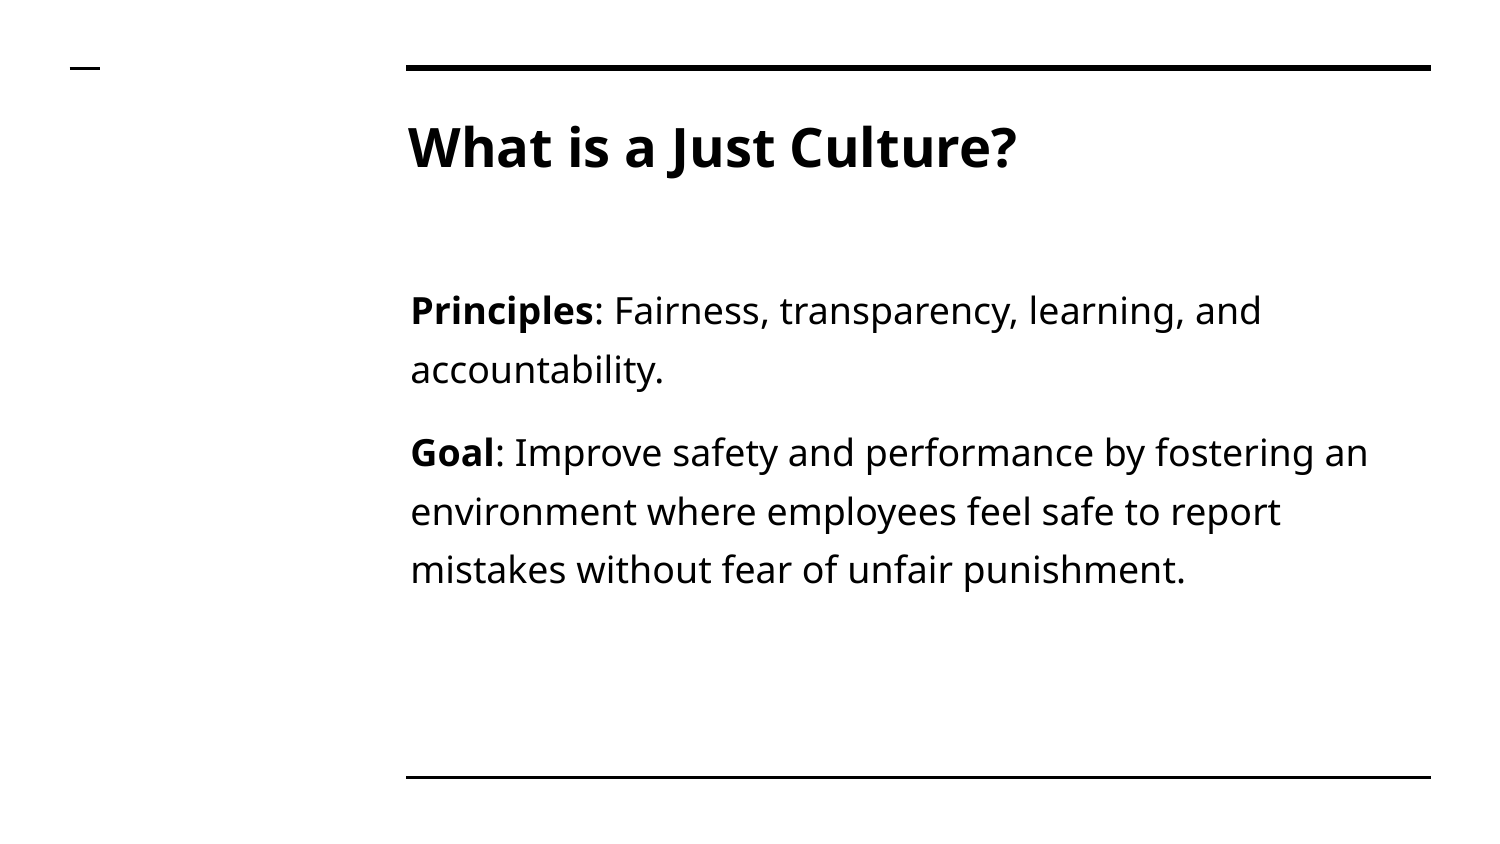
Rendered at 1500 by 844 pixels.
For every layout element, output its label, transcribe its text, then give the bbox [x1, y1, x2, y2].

list Principles: Fairness, transparency, learning, and accountability. Goal: Improve safety and performance by fostering an environment where employees feel safe to report mistakes without fear of unfair punishment. [395, 261, 1433, 755]
title What is a Just Culture? [393, 94, 1431, 199]
